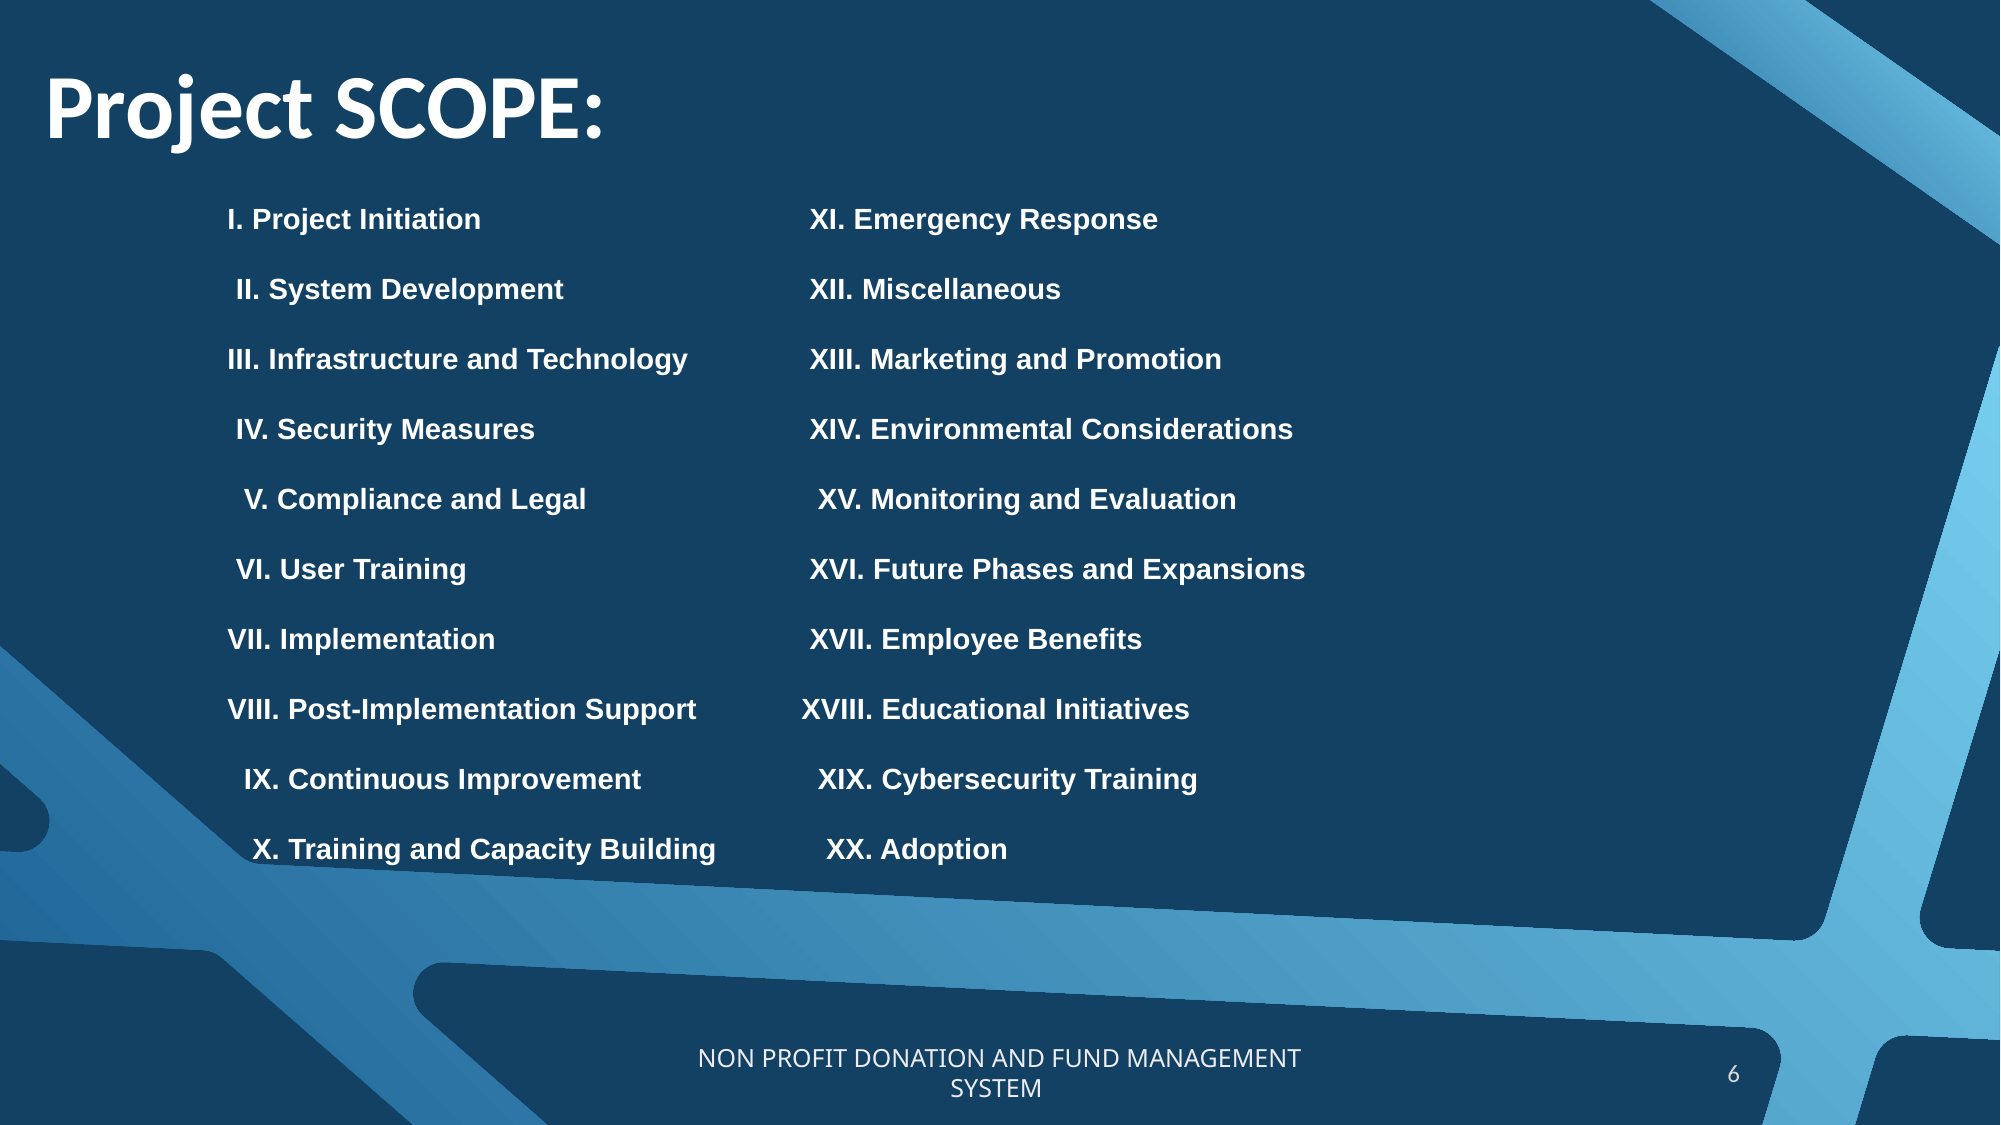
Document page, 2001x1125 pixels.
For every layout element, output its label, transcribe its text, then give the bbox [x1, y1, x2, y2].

slide_number 6 [1412, 1042, 1756, 1103]
text_box Project SCOPE: [30, 0, 1756, 218]
text_box I. Project Initiation II. System Development III. Infrastructure and Technology IV. Security Measures V. Compliance and Legal VI. User Training VII. Implementation VIII. Post-Implementation Support IX. Continuous Improvement X. Training and Capacity Building [212, 193, 757, 908]
text_box XI. Emergency Response XII. Miscellaneous XIII. Marketing and Promotion XIV. Environmental Considerations XV. Monitoring and Evaluation XVI. Future Phases and Expansions XVII. Employee Benefits XVIII. Educational Initiatives XIX. Cybersecurity Training XX. Adoption [786, 193, 1840, 873]
footer NON PROFIT DONATION AND FUND MANAGEMENT SYSTEM [662, 1042, 1338, 1103]
